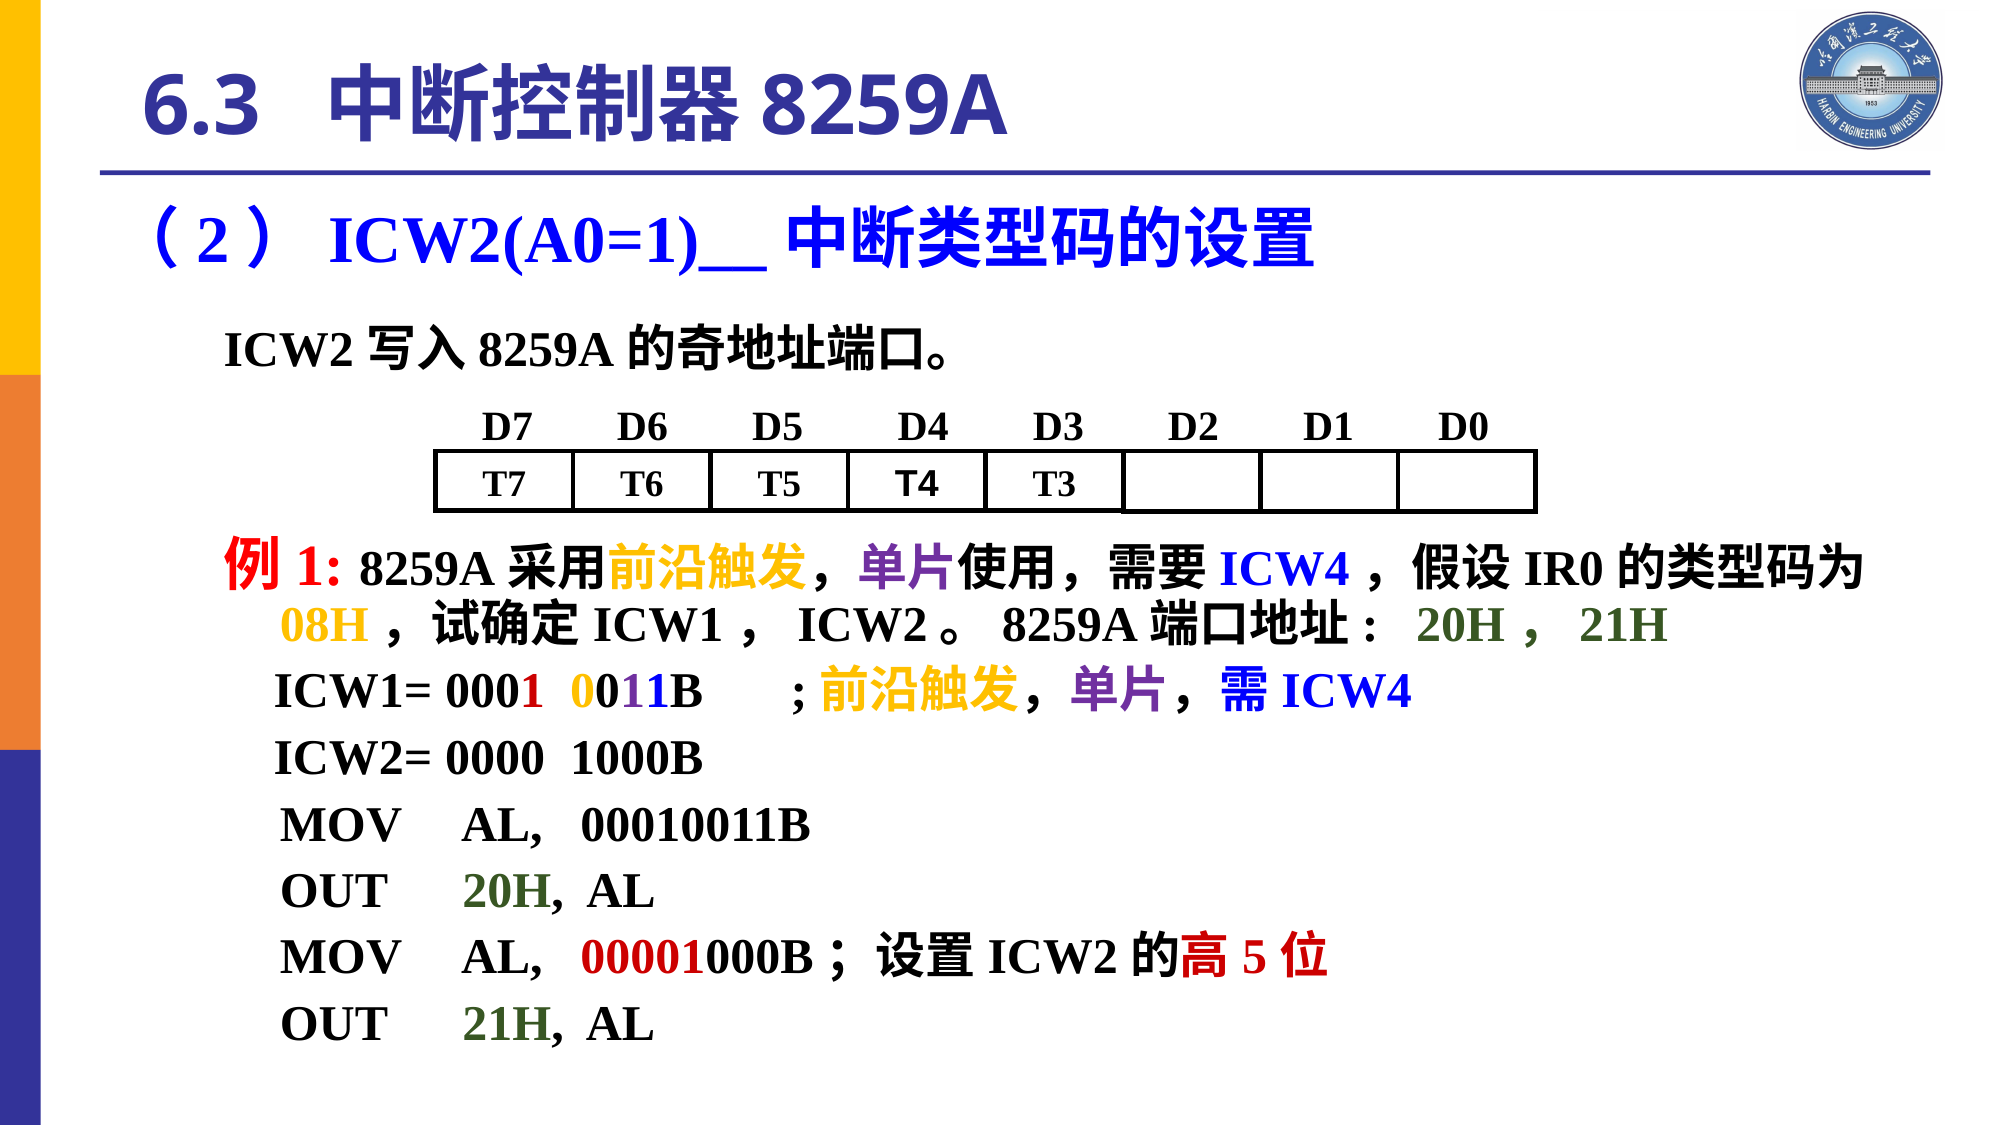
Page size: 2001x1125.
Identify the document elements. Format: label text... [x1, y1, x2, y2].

text_box [268, 196, 1756, 315]
text_box （2）ICW2(A0=1)__中断类型码的设置 [98, 188, 1443, 301]
picture [1538, 9, 1979, 165]
text_box 6.3 中断控制器8259A [127, 42, 1615, 173]
text_box ICW2写入8259A的奇地址端口。 例1: 8259A采用前沿触发，单片使用，需要ICW4，假设IR0的类型码为08H，试确定ICW1，ICW2。8259A端口地址: 20H，21H ICW1= 0001 0011B ;前沿触发，单片，需ICW4 ICW2= 0000 1000B MOV AL, 00010011B OUT 20H, AL MOV AL, 00001000B；设置ICW2的高5位 OUT 21H, AL [208, 315, 1898, 1001]
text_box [435, 390, 1536, 512]
